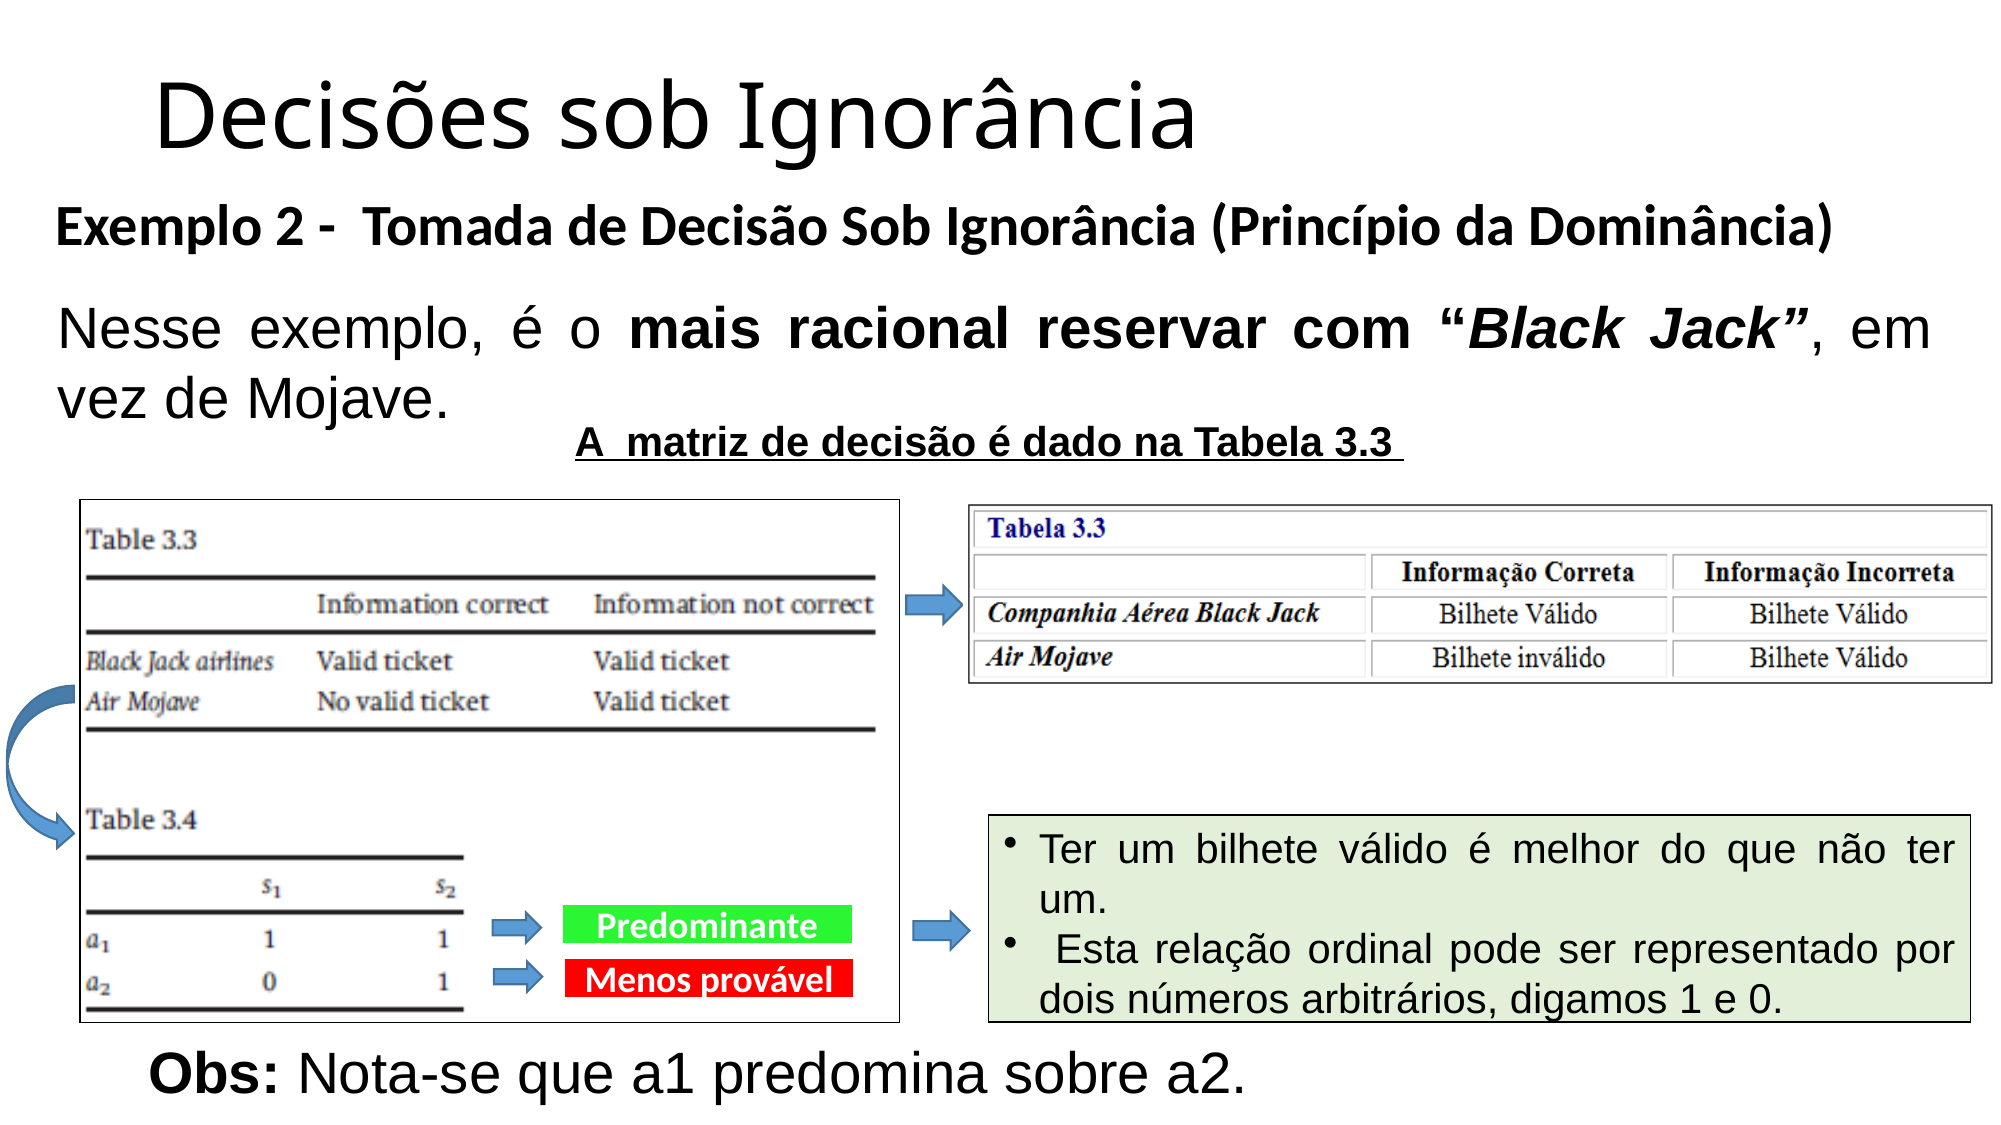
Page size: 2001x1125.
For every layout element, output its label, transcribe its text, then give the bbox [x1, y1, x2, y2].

text_box [905, 583, 963, 627]
text_box Obs: Nota-se que a1 predomina sobre a2. [133, 1027, 1605, 1113]
text_box Decisões sob Ignorância [137, 9, 1863, 179]
text_box [5, 684, 76, 851]
text_box Nesse exemplo, é o mais racional reservar com “Black Jack”, em vez de Mojave. [43, 295, 1947, 438]
text_box A matriz de decisão é dado na Tabela 3.3 [559, 407, 1420, 465]
picture [963, 497, 1998, 687]
text_box Exemplo 2 - Tomada de Decisão Sob Ignorância (Princípio da Dominância) [40, 179, 1962, 295]
picture [80, 500, 899, 1022]
text_box [912, 909, 972, 953]
text_box Ter um bilhete válido é melhor do que não ter um. Esta relação ordinal pode ser representado por dois números arbitrários, digamos 1 e 0. [988, 814, 1971, 1023]
